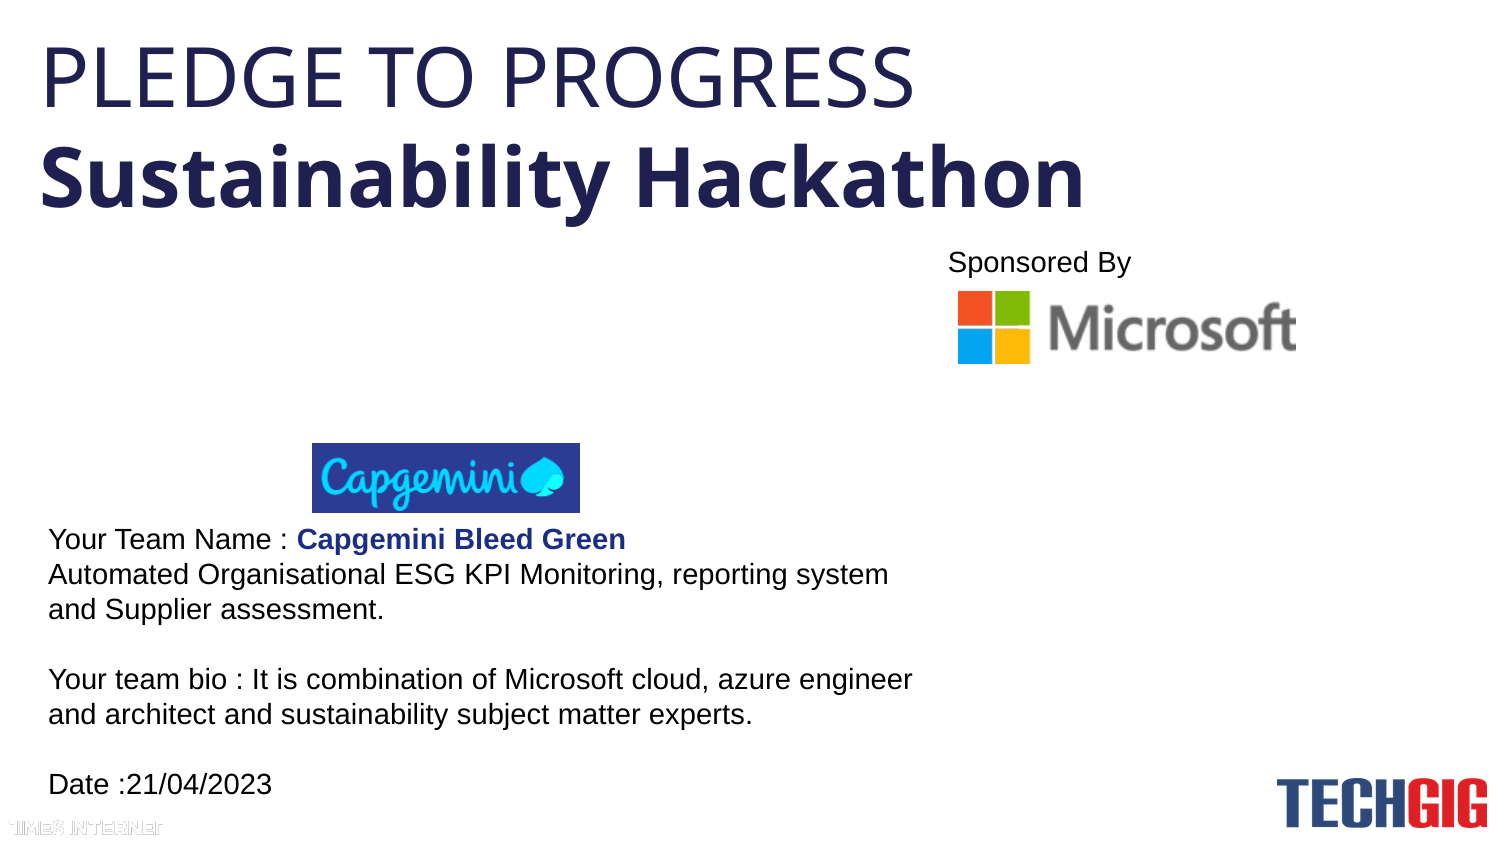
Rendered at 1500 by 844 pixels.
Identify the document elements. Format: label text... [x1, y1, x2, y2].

picture [312, 442, 580, 514]
text_box [0, 415, 1055, 831]
picture [8, 831, 164, 837]
picture [1277, 777, 1488, 828]
picture [958, 290, 1297, 364]
text_box Sponsored By [932, 228, 1156, 292]
text_box Your Team Name : Capgemini Bleed Green Automated Organisational ESG KPI Monitoring, reporting system and Supplier assessment. Your team bio : It is combination of Microsoft cloud, azure engineer and architect and sustainability subject matter experts. Date :21/04/2023 [33, 478, 944, 808]
title PLEDGE TO PROGRESS Sustainability Hackathon [24, 9, 1383, 105]
